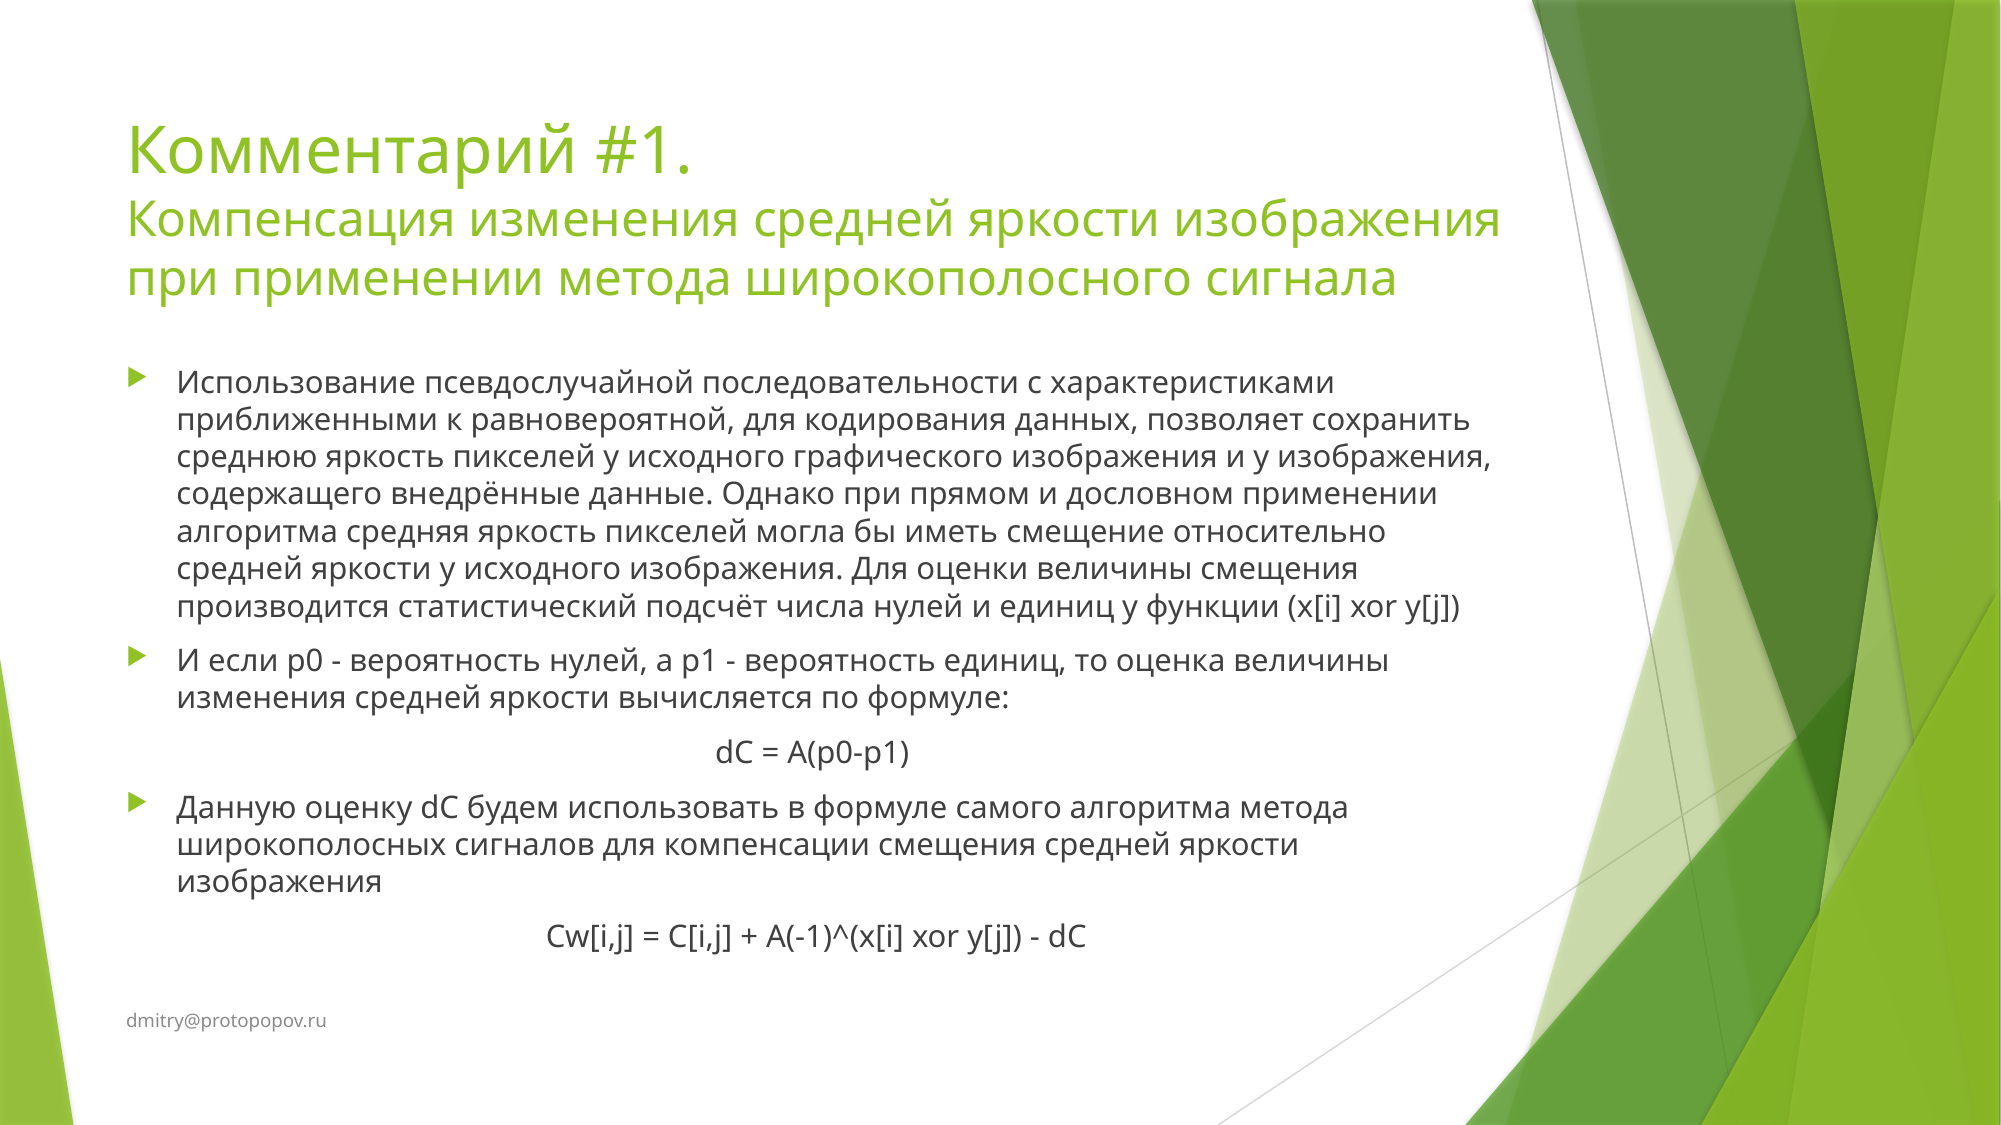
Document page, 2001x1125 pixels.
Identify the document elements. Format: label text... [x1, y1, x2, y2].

footer dmitry@protopopov.ru [111, 991, 1145, 1051]
title Комментарий #1. Компенсация изменения средней яркости изображения при применении метода широкополосного сигнала [111, 99, 1522, 317]
list Использование псевдослучайной последовательности с характеристиками приближенными к равновероятной, для кодирования данных, позволяет сохранить среднюю яркость пикселей у исходного графического изображения и у изображения, содержащего внедрённые данные. Однако при прямом и дословном применении алгоритма средняя яркость пикселей могла бы иметь смещение относительно средней яркости у исходного изображения. Для оценки величины смещения производится статистический подсчёт числа нулей и единиц у функции (x[i] xor y[j]) И если p0 - вероятность нулей, а p1 - вероятность единиц, то оценка величины изменения средней яркости вычисляется по формуле: dC = A(p0-p1) Данную оценку dC будем использовать в формуле самого алгоритма метода широкополосных сигналов для компенсации смещения средней яркости изображения Cw[i,j] = C[i,j] + A(-1)^(x[i] xor y[j]) - dC [111, 354, 1522, 992]
